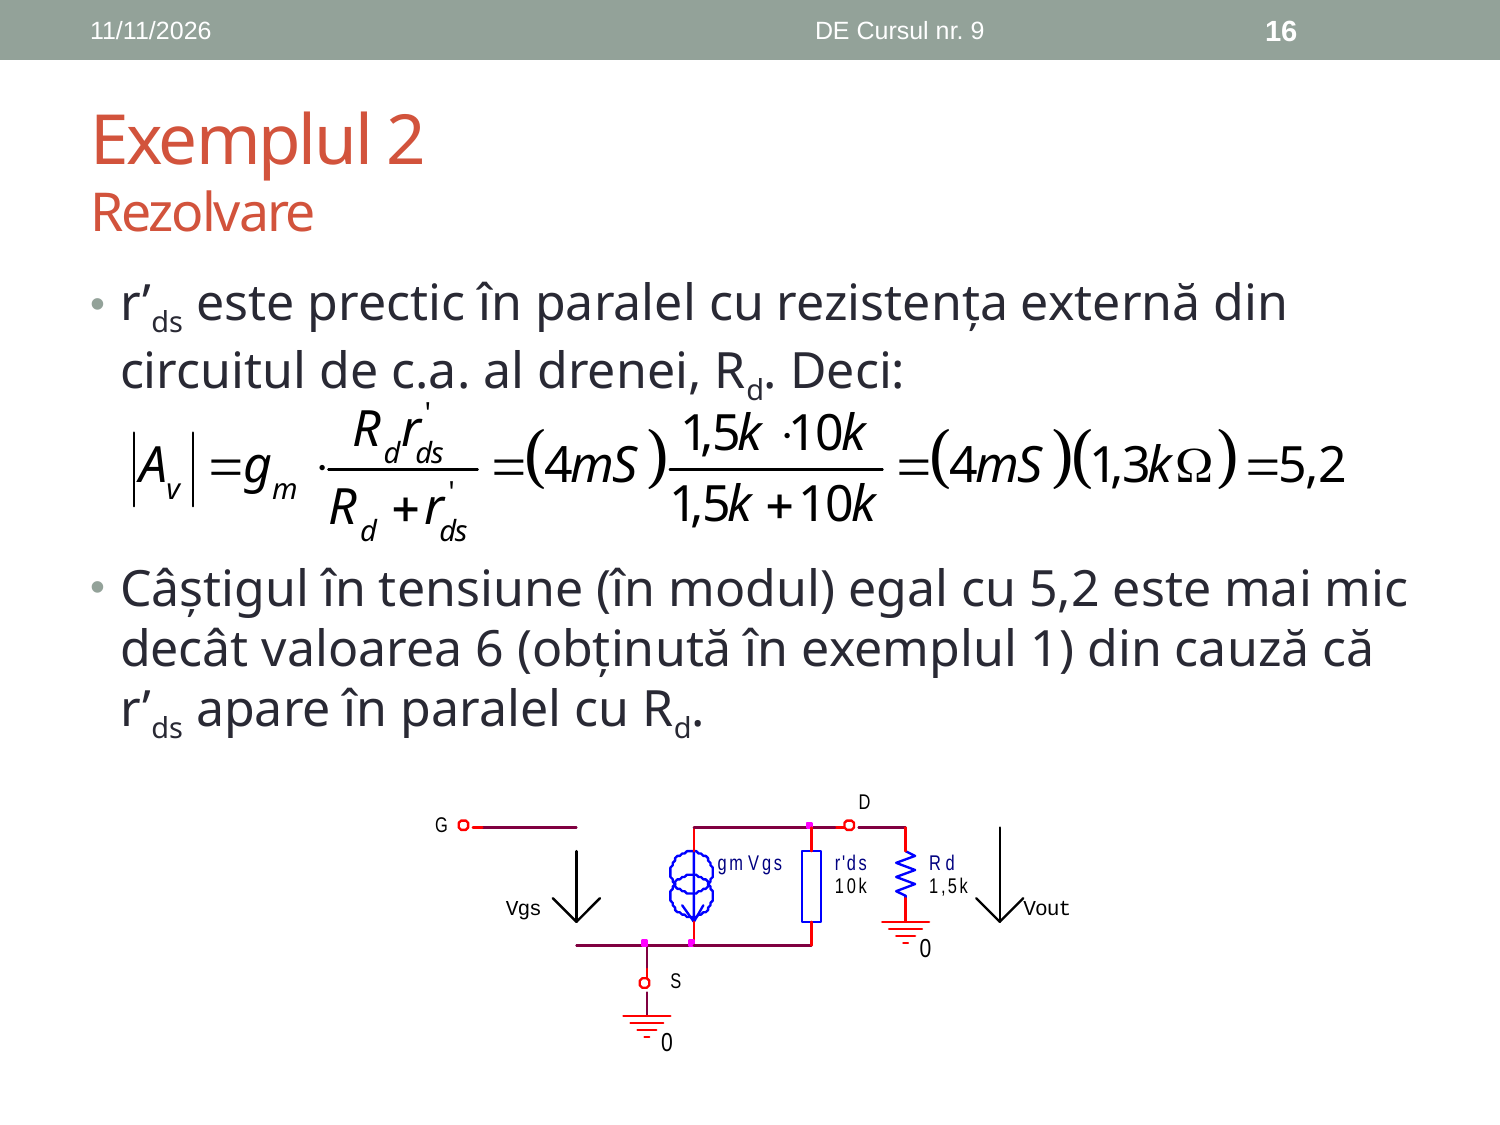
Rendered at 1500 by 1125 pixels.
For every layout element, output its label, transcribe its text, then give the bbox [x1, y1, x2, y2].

slide_number 16 [1250, 3, 1425, 57]
list r’ds este prectic în paralel cu rezistența externă din circuitul de c.a. al drenei, Rd. Deci: Câștigul în tensiune (în modul) egal cu 5,2 este mai mic decât valoarea 6 (obținută în exemplul 1) din cauză că r’ds apare în paralel cu Rd. [75, 262, 1425, 1063]
footer DE Cursul nr. 9 [562, 3, 1238, 57]
picture [420, 775, 1076, 1076]
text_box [124, 385, 1355, 553]
title Exemplul 2 Rezolvare [75, 87, 1425, 250]
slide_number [75, 3, 550, 57]
